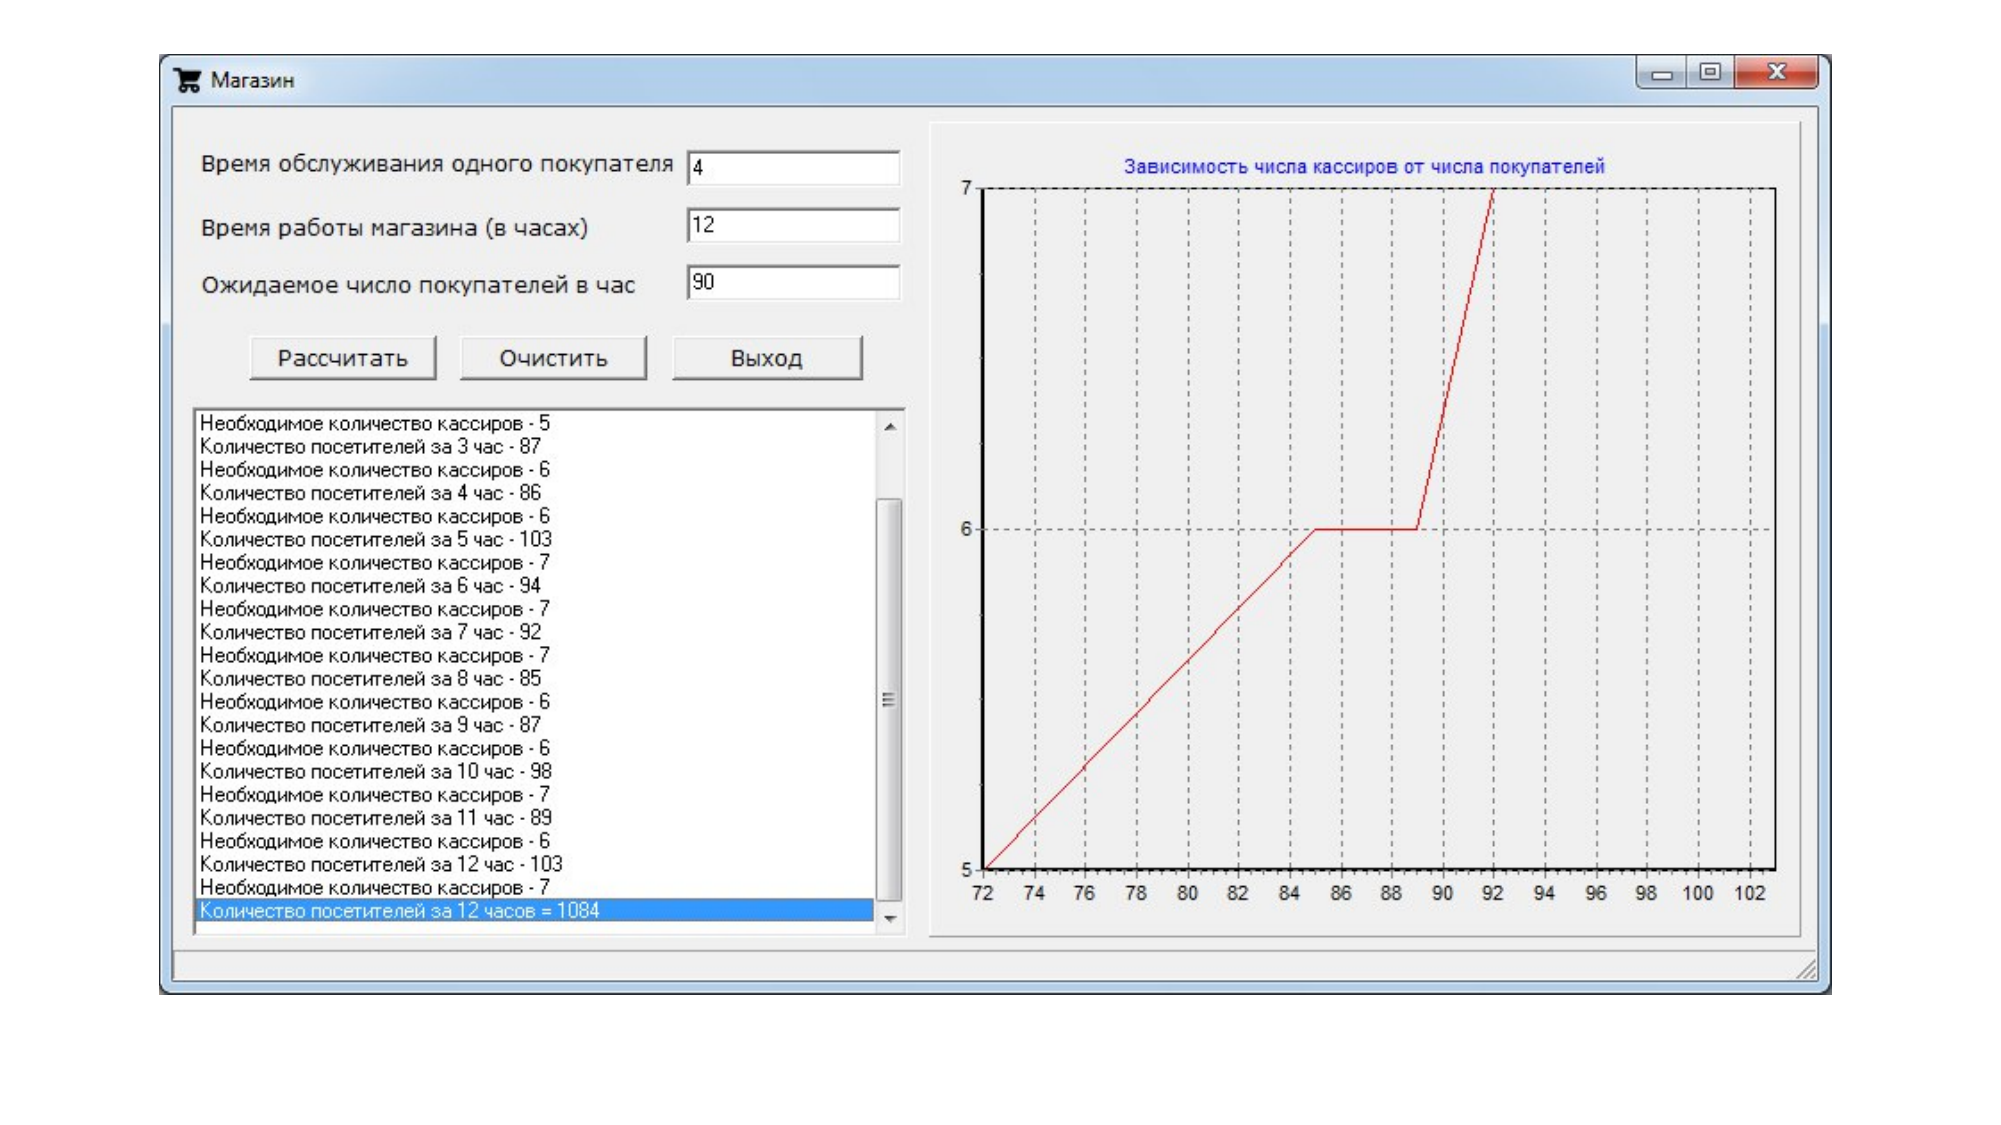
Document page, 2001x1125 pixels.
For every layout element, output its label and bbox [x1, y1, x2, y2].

list [159, 54, 1832, 995]
